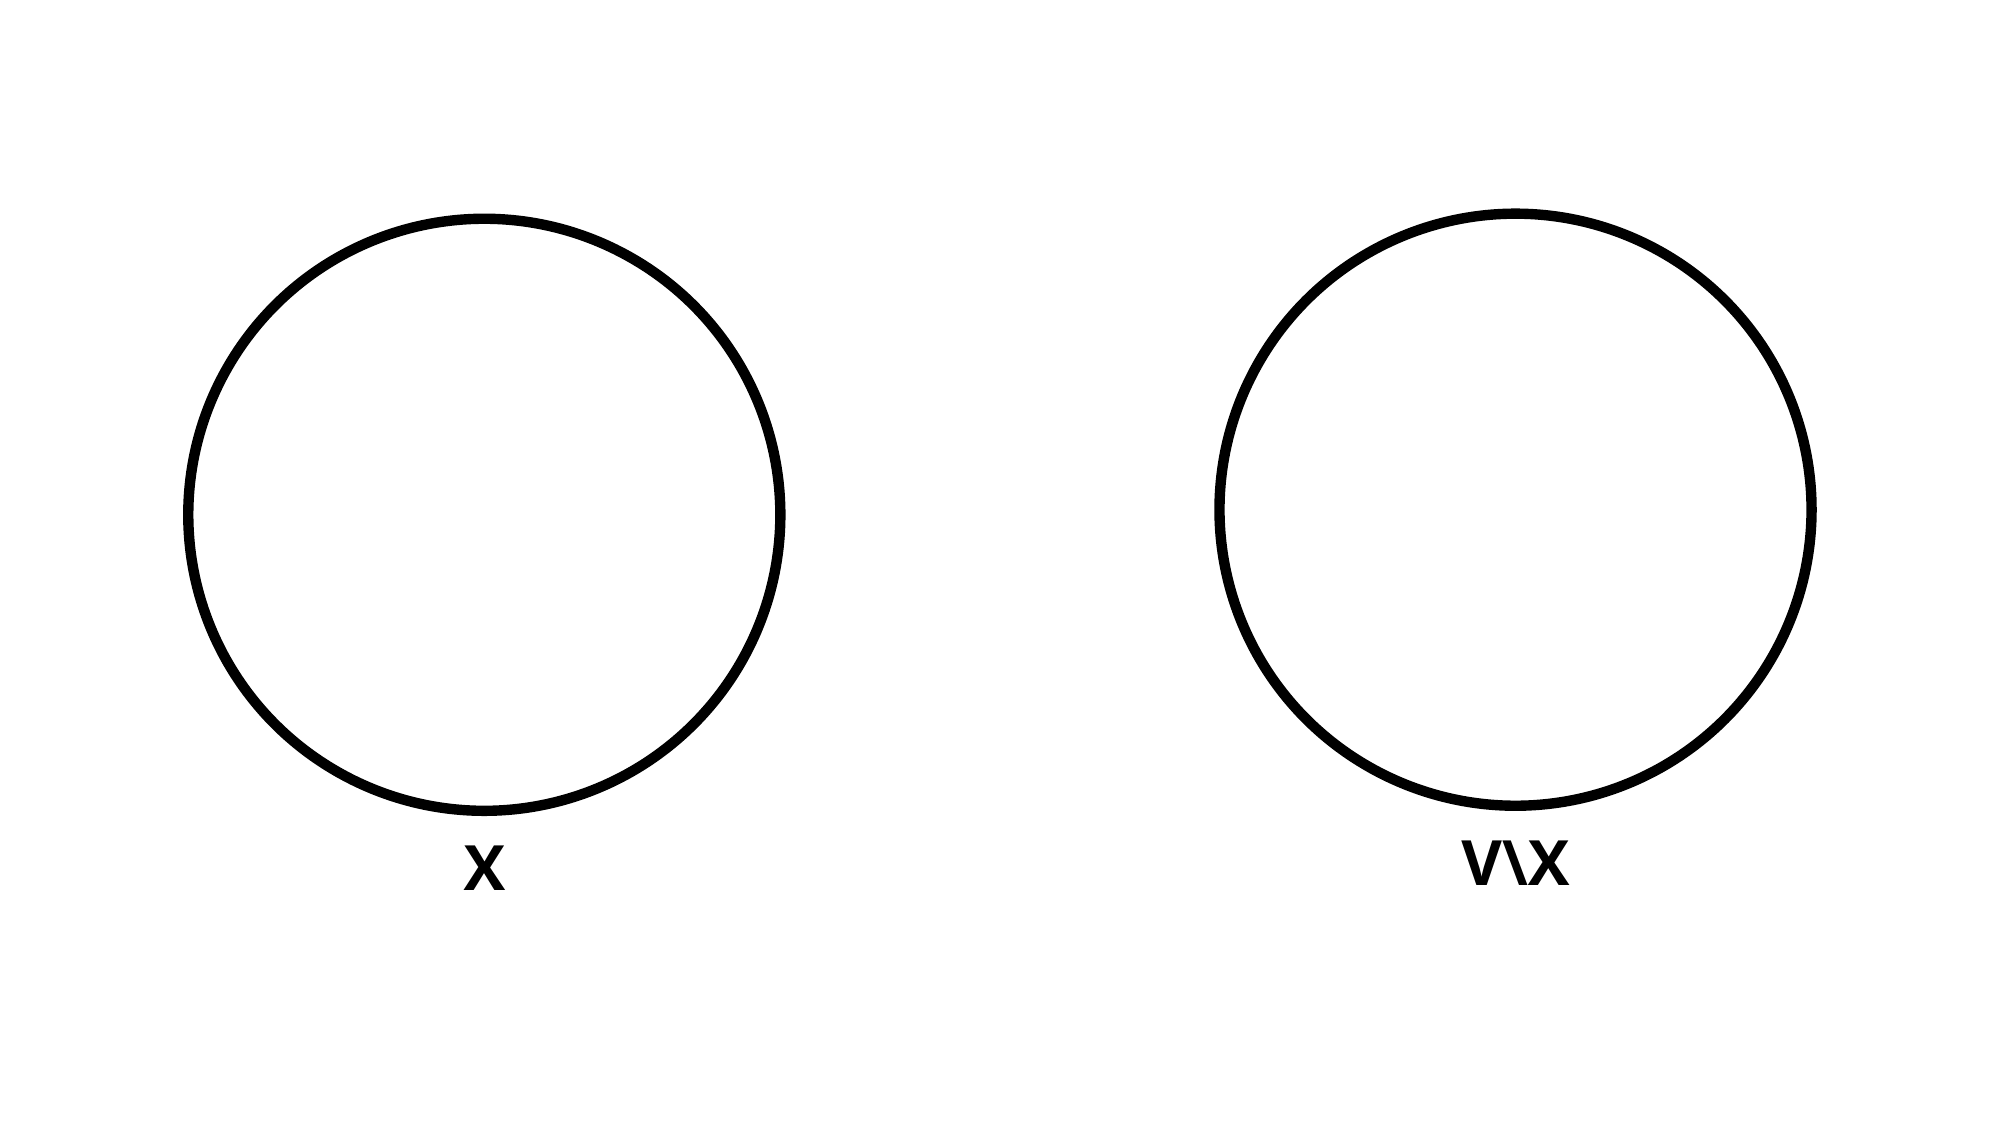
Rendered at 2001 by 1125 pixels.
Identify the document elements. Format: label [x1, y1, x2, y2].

text_box [188, 218, 781, 912]
text_box [1219, 213, 1812, 907]
